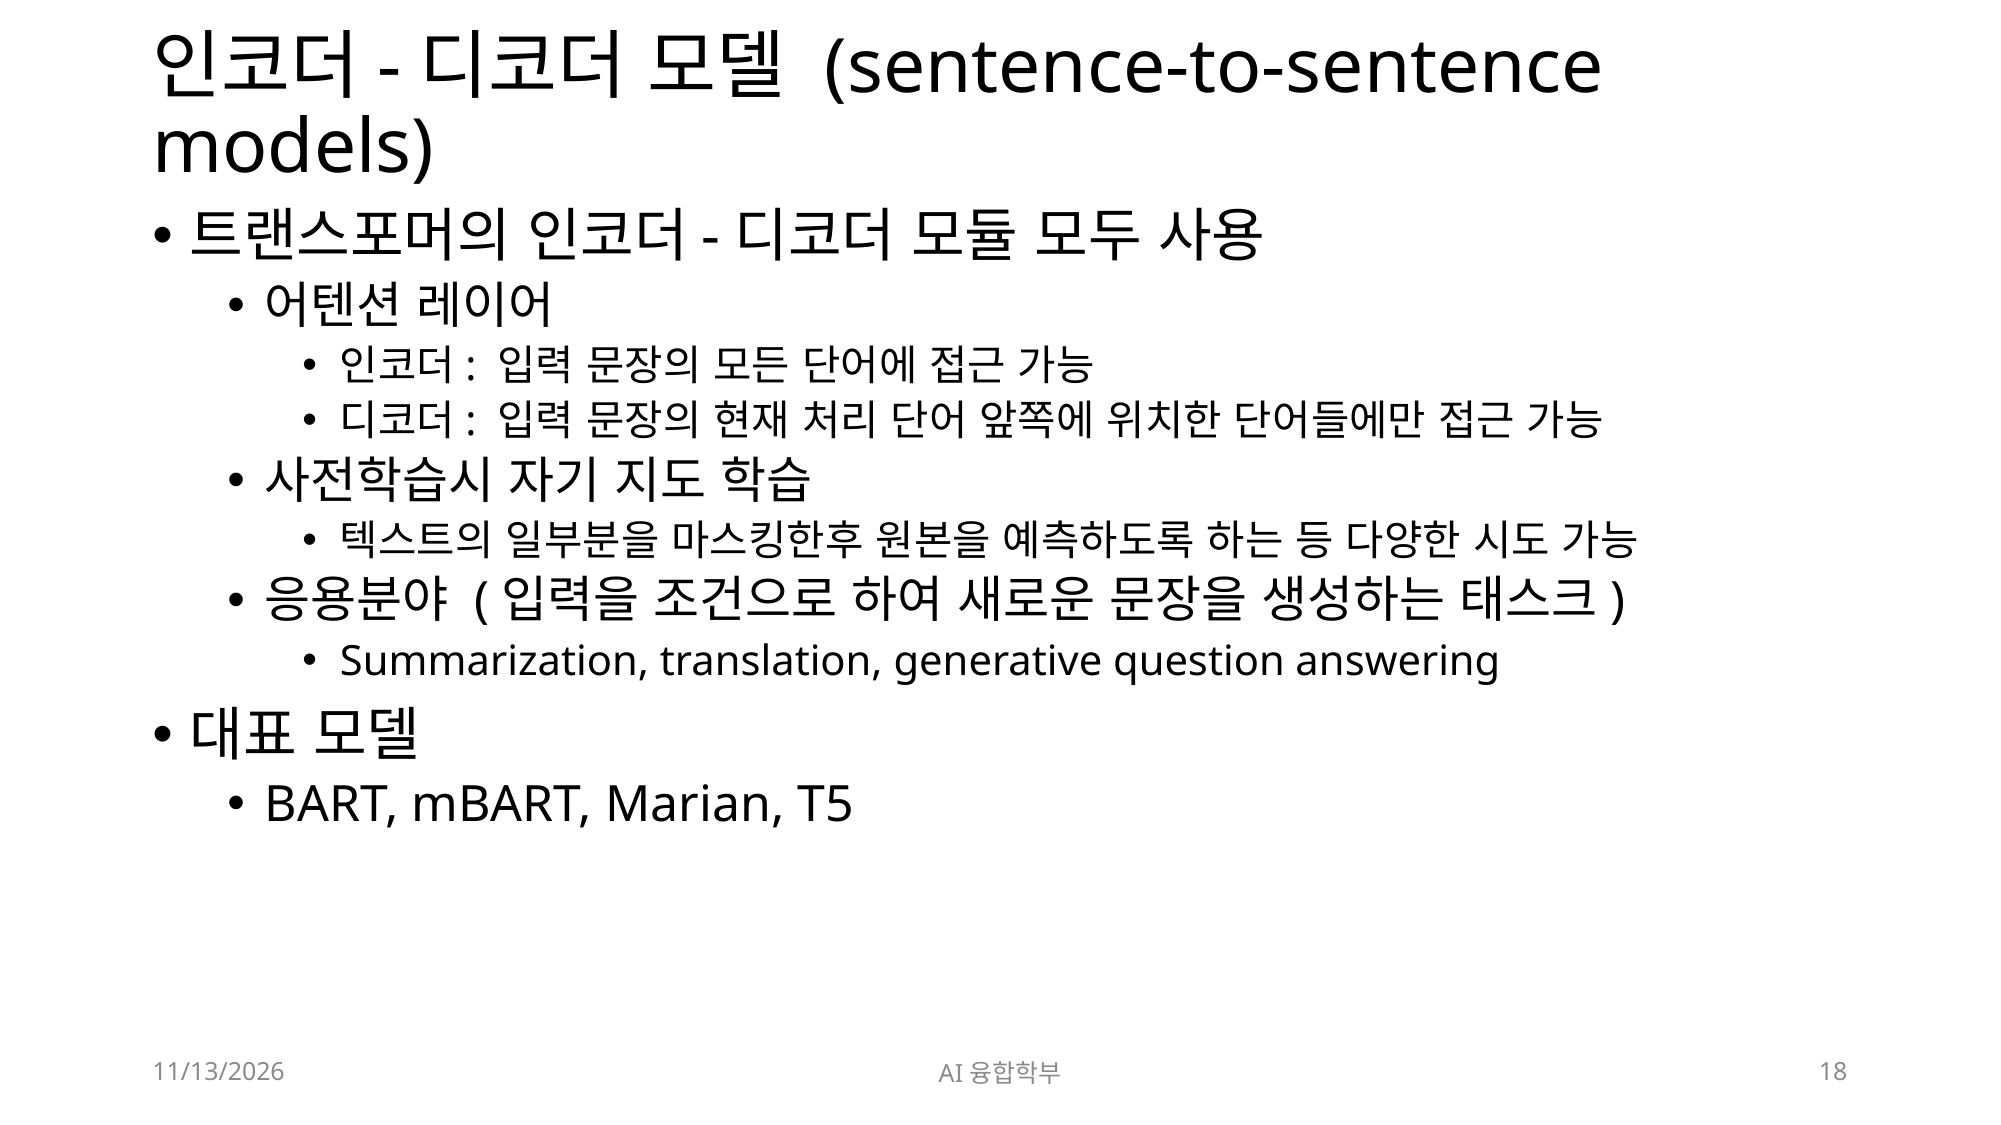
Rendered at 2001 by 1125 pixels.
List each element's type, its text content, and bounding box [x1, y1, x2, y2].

list 트랜스포머의 인코더-디코더 모듈 모두 사용 어텐션 레이어 인코더: 입력 문장의 모든 단어에 접근 가능 디코더: 입력 문장의 현재 처리 단어 앞쪽에 위치한 단어들에만 접근 가능 사전학습시 자기 지도 학습 텍스트의 일부분을 마스킹한후 원본을 예측하도록 하는 등 다양한 시도 가능 응용분야 (입력을 조건으로 하여 새로운 문장을 생성하는 태스크) Summarization, translation, generative question answering 대표 모델 BART, mBART, Marian, T5 [137, 199, 1863, 1014]
slide_number 2023. 5. 29. [137, 1042, 588, 1103]
title 인코더-디코더 모델 (sentence-to-sentence models) [137, 31, 1863, 186]
slide_number 18 [1412, 1042, 1863, 1103]
footer AI융합학부 [662, 1042, 1338, 1103]
